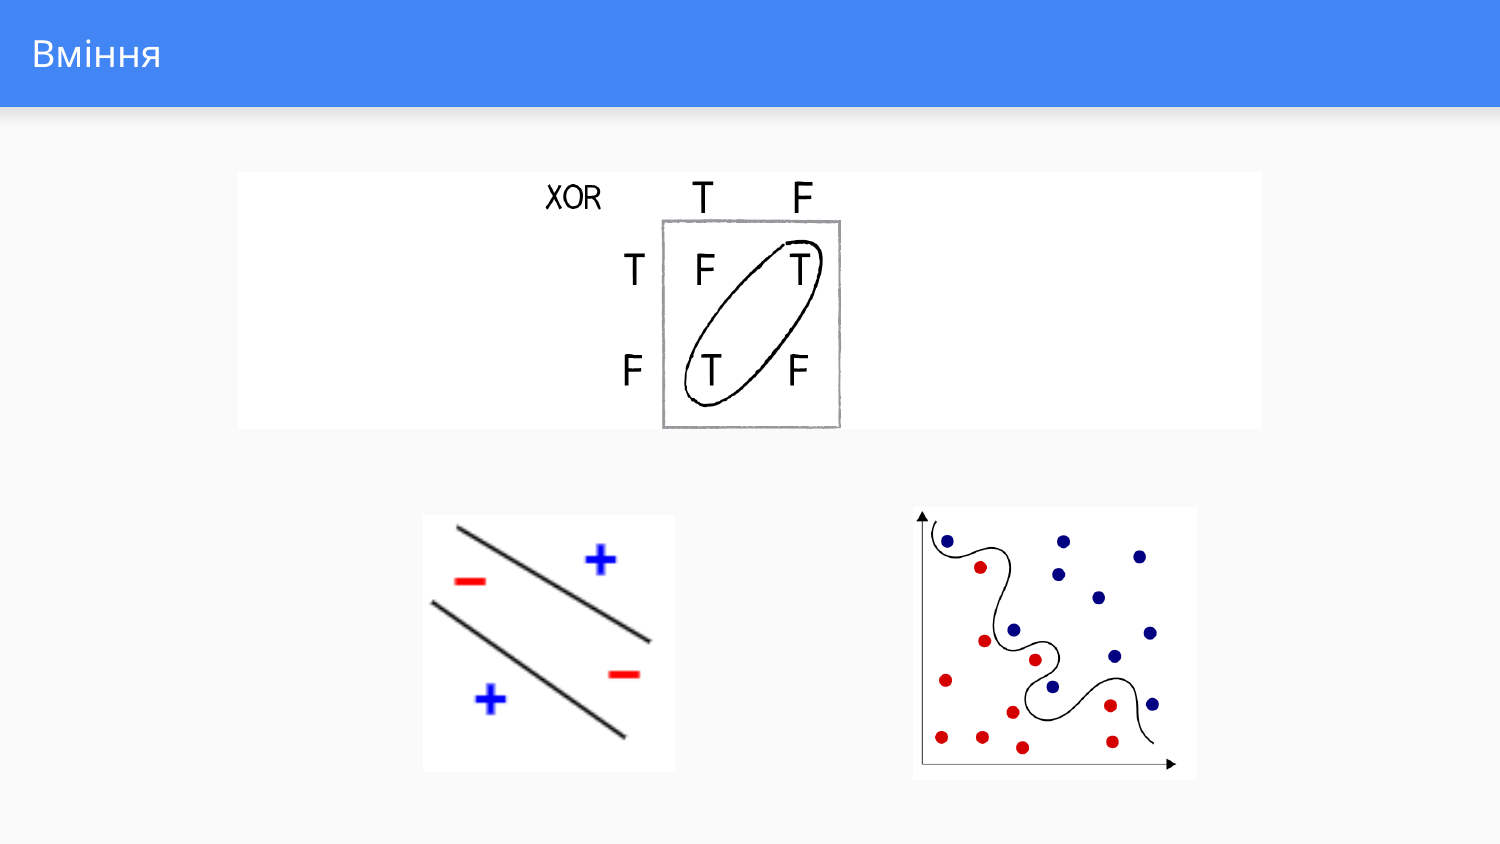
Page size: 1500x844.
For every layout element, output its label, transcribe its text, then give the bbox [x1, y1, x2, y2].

picture [238, 172, 1262, 429]
picture [423, 515, 676, 772]
picture [913, 507, 1197, 780]
title Вміння [16, 2, 1464, 102]
